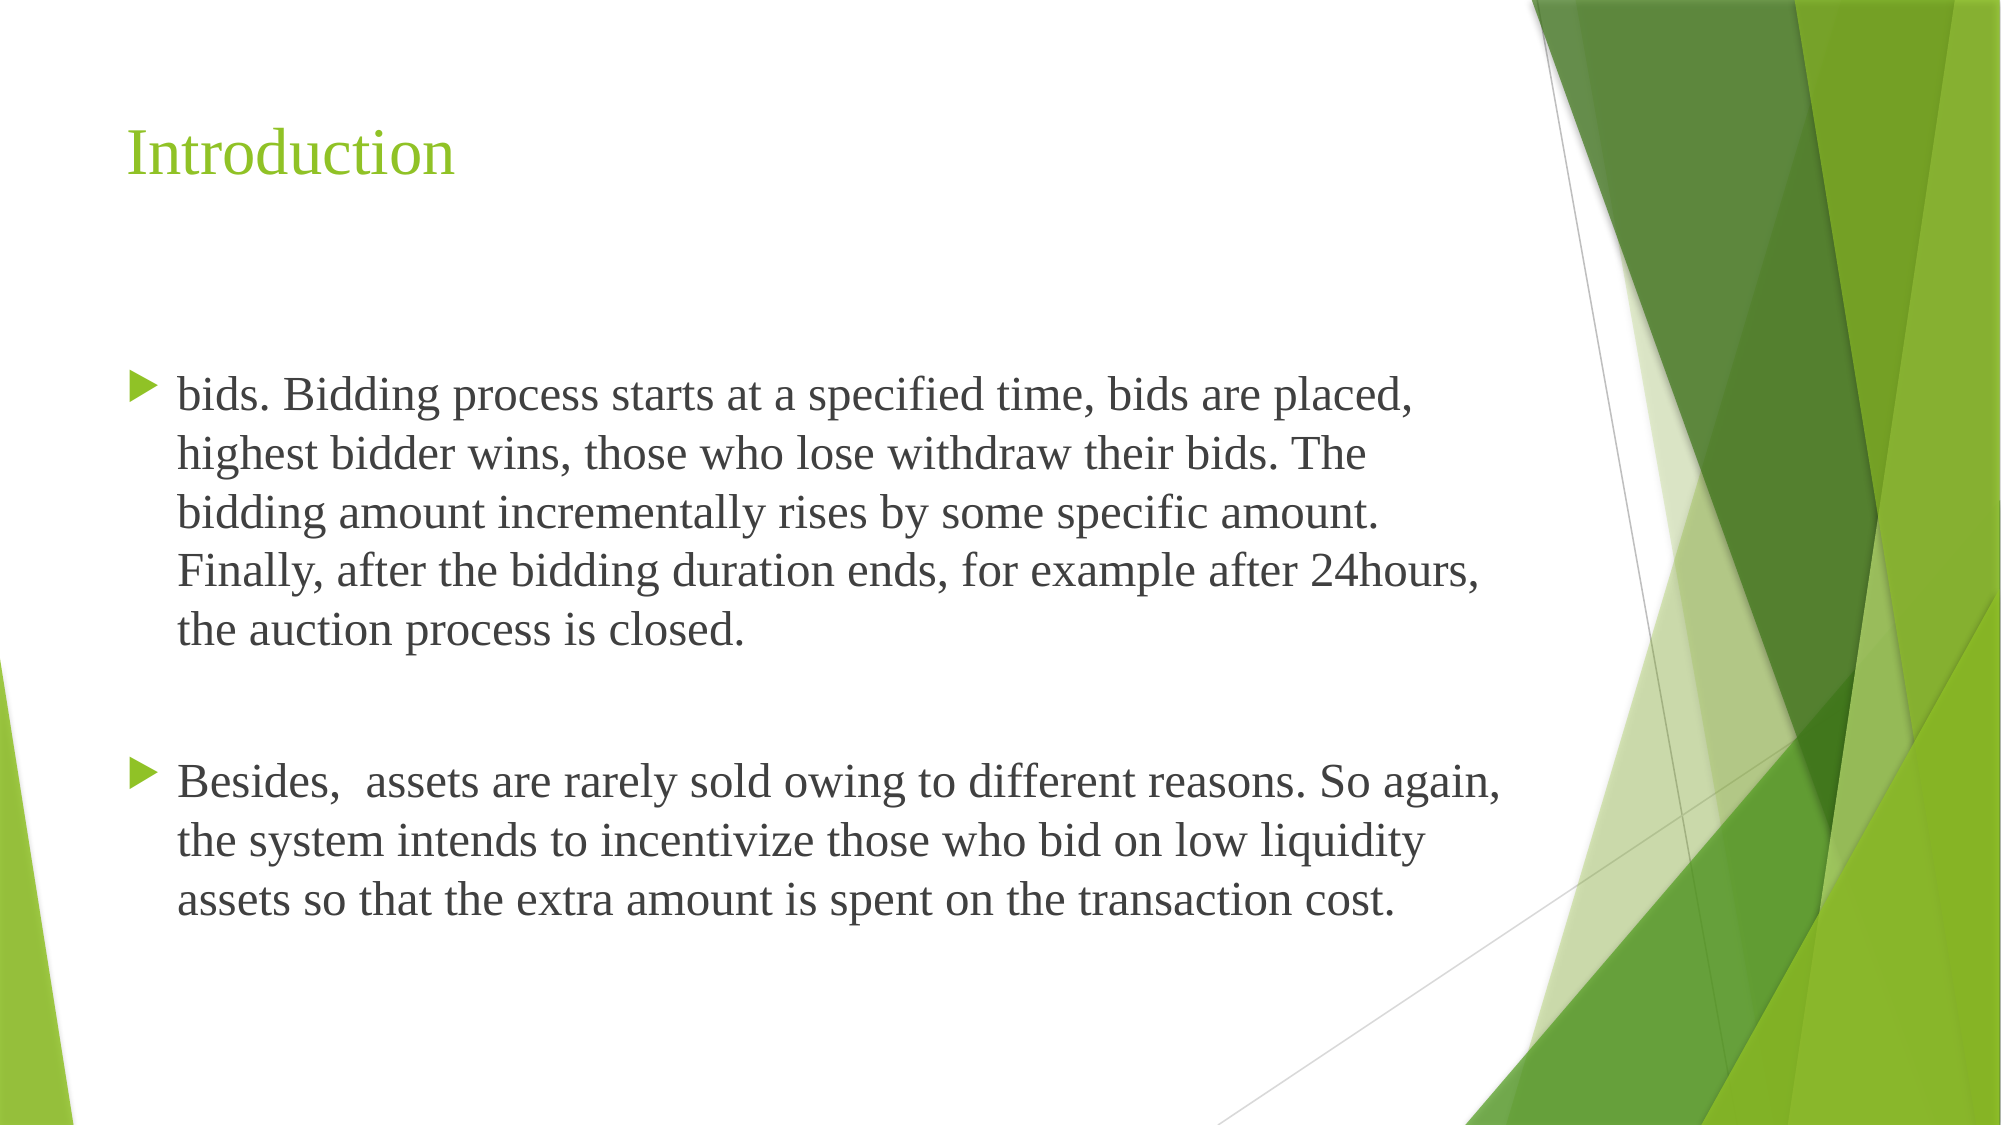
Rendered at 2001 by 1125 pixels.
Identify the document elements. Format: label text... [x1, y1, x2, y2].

title Introduction [111, 99, 1522, 317]
list bids. Bidding process starts at a specified time, bids are placed, highest bidder wins, those who lose withdraw their bids. The bidding amount incrementally rises by some specific amount. Finally, after the bidding duration ends, for example after 24hours, the auction process is closed. Besides, assets are rarely sold owing to different reasons. So again, the system intends to incentivize those who bid on low liquidity assets so that the extra amount is spent on the transaction cost. [111, 354, 1522, 992]
